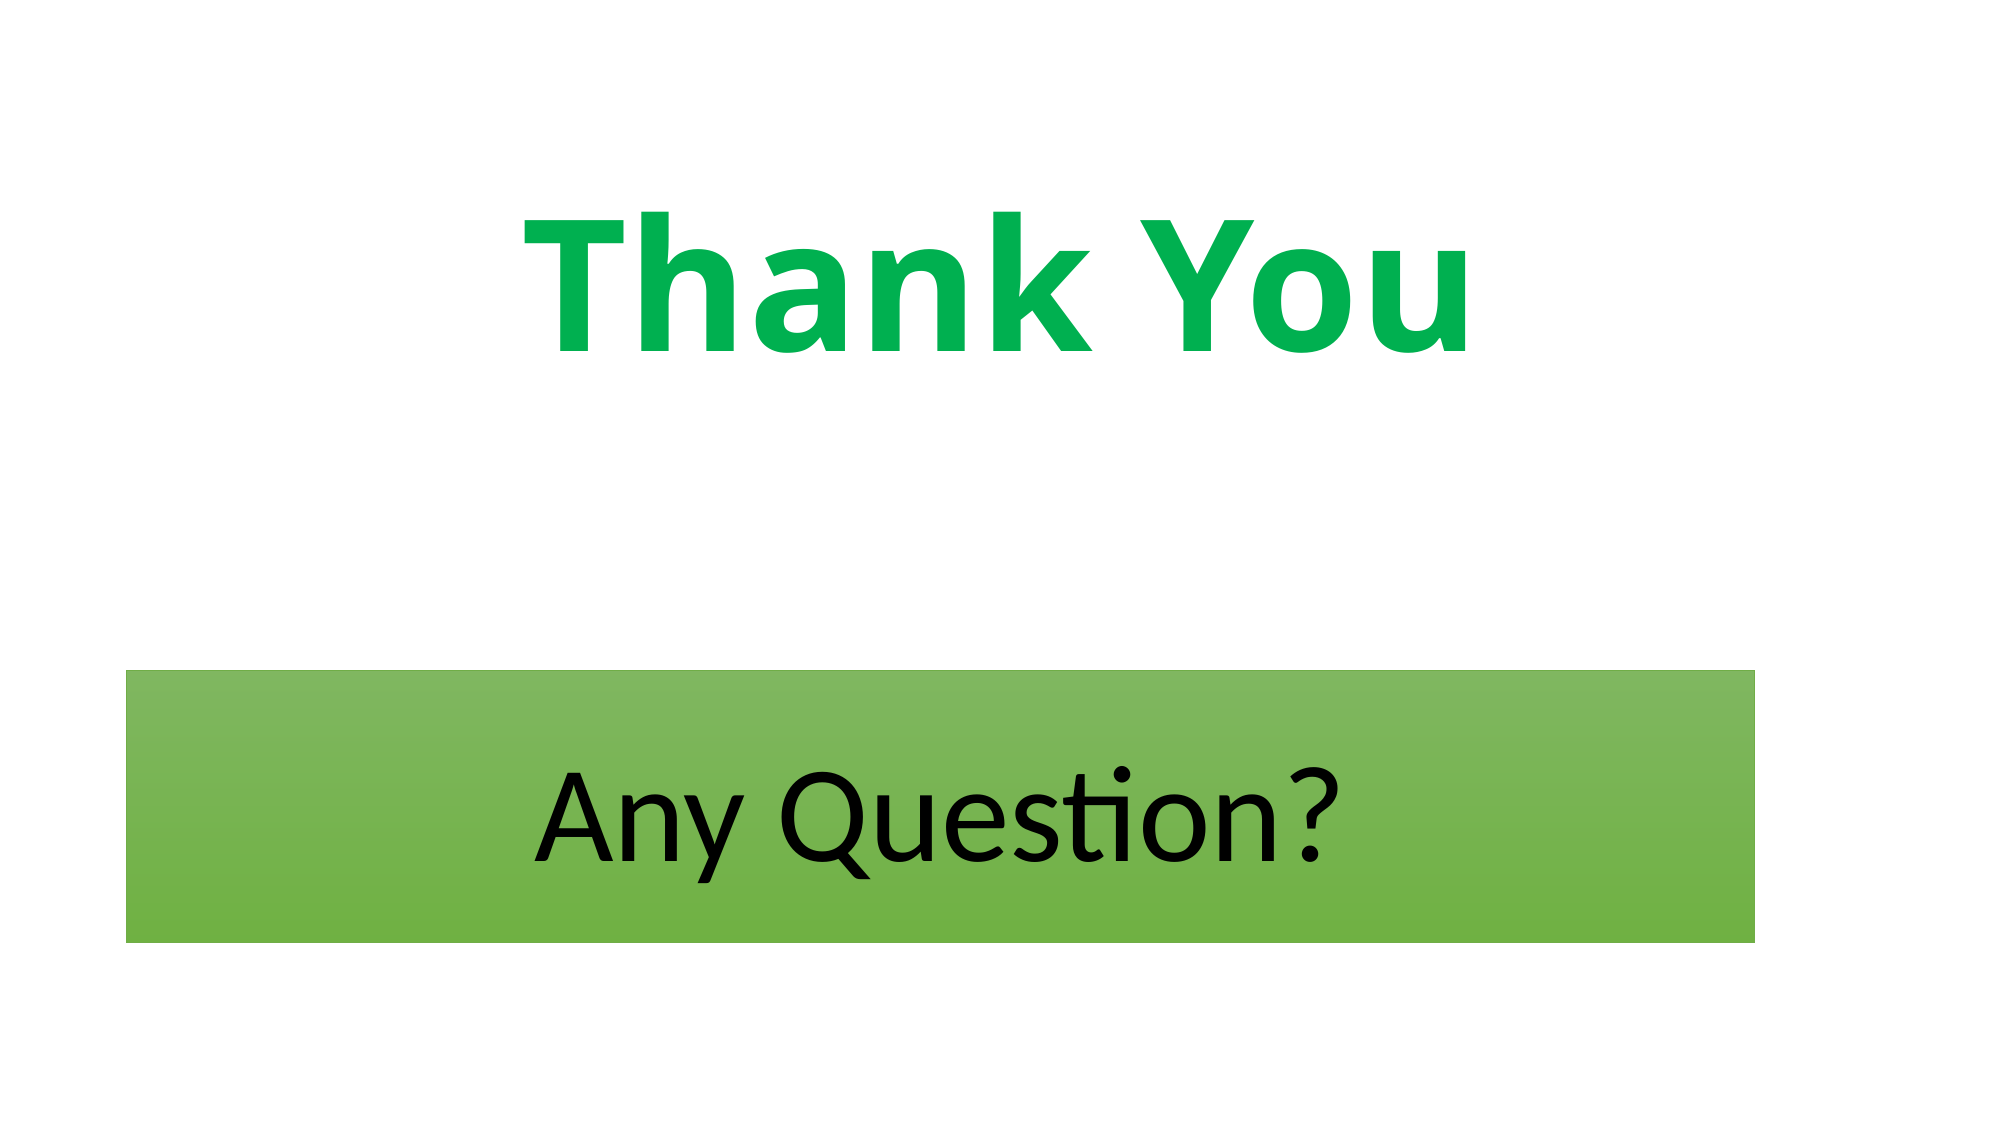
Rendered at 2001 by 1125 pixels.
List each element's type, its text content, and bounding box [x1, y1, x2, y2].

text_box Any Question? [126, 670, 1755, 943]
title Thank You [126, 183, 1852, 401]
